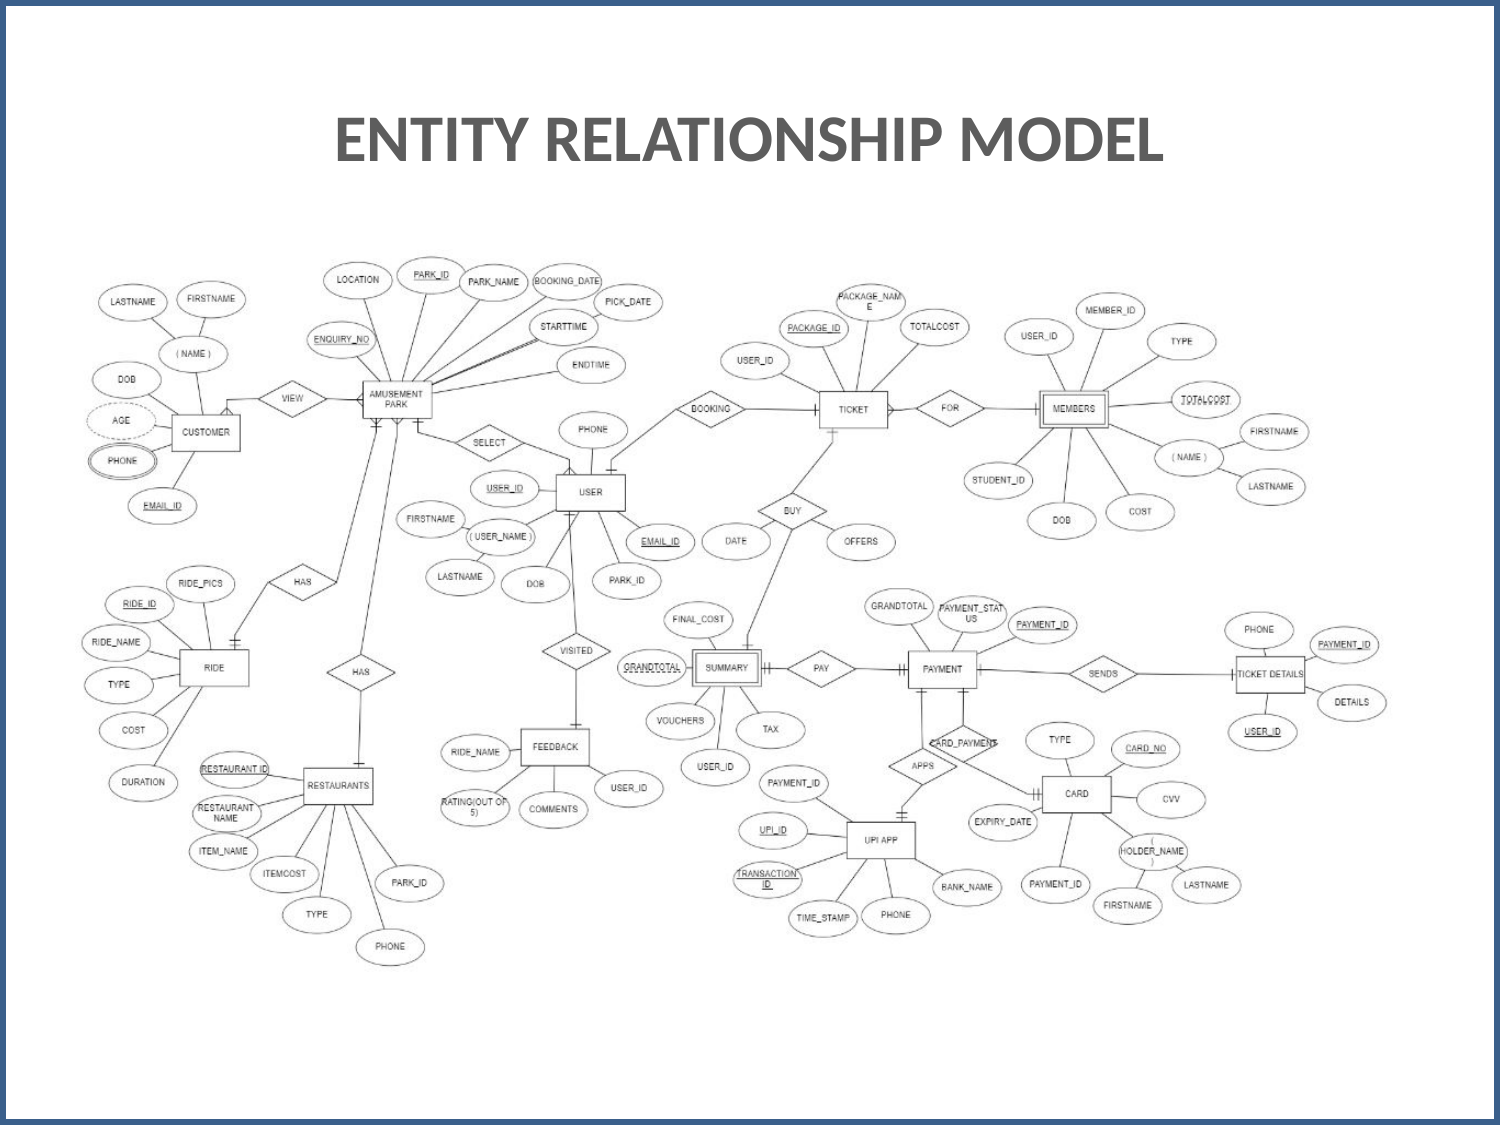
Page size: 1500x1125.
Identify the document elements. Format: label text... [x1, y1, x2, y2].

text_box ENTITY RELATIONSHIP MODEL [114, 87, 1386, 183]
text_box [0, 0, 1500, 1125]
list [74, 249, 1426, 972]
